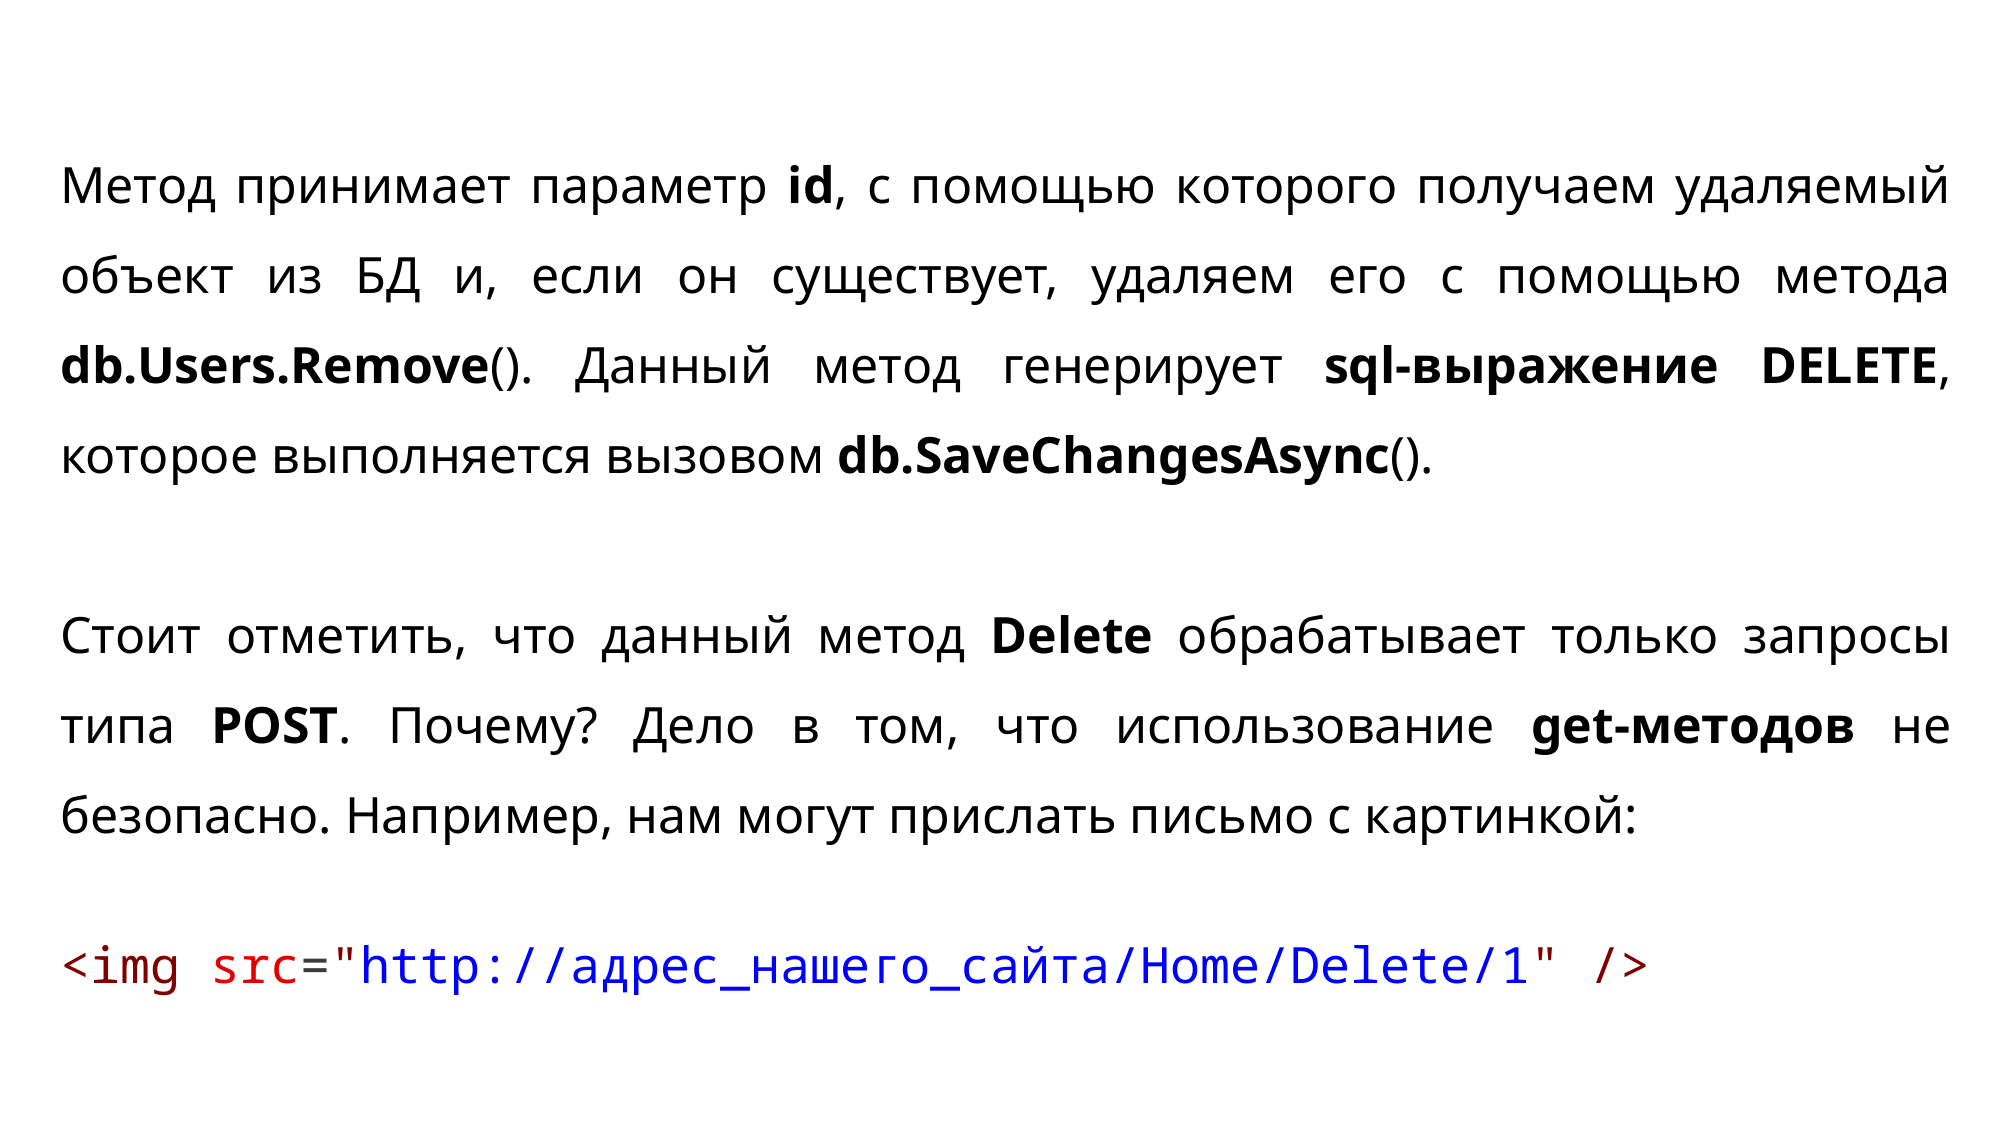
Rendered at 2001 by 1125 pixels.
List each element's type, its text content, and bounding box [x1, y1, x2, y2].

text_box Метод принимает параметр id, с помощью которого получаем удаляемый объект из БД и, если он существует, удаляем его с помощью метода db.Users.Remove(). Данный метод генерирует sql-выражение DELETE, которое выполняется вызовом db.SaveChangesAsync(). Стоит отметить, что данный метод Delete обрабатывает только запросы типа POST. Почему? Дело в том, что использование get-методов не безопасно. Например, нам могут прислать письмо с картинкой: <img src="http://адрес_нашего_сайта/Home/Delete/1" /> [45, 115, 1967, 1001]
